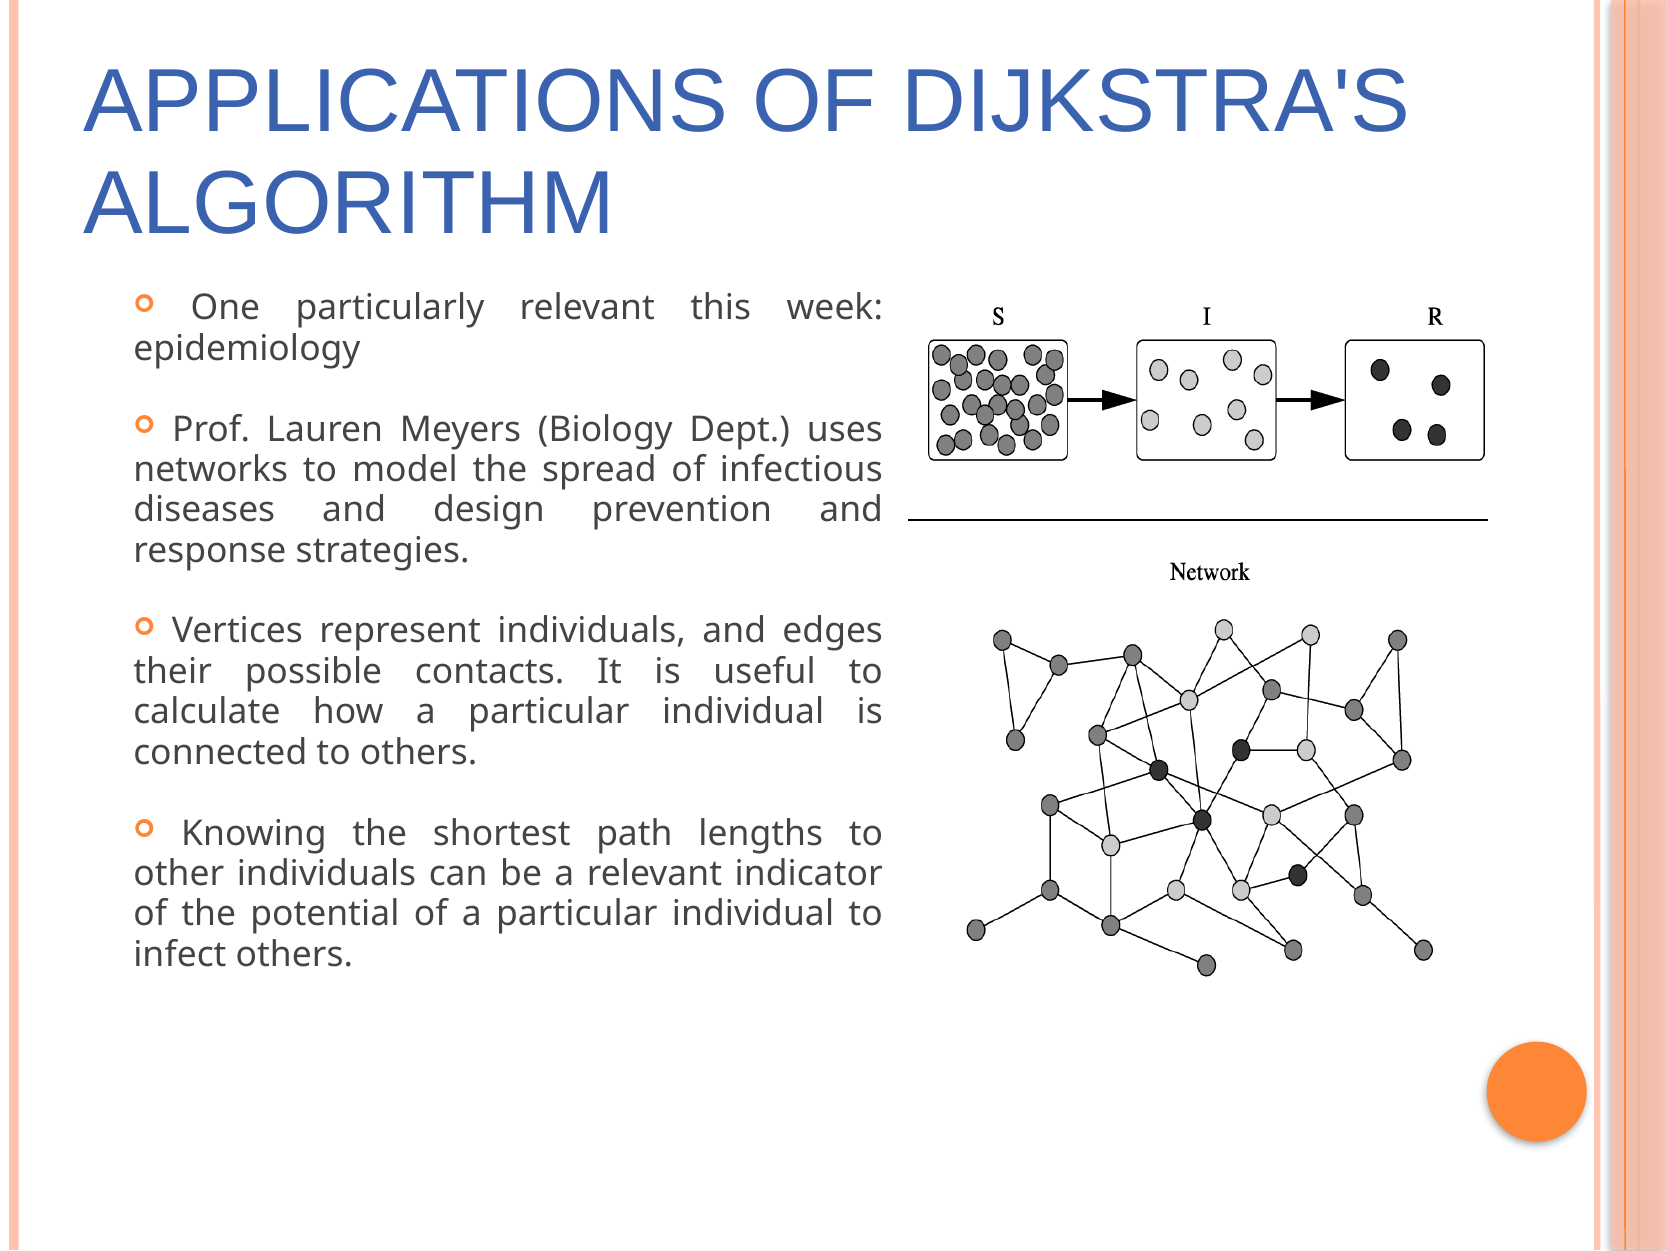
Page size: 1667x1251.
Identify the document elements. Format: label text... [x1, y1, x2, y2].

title Applications of Dijkstra's Algorithm [83, 50, 1445, 259]
list One particularly relevant this week: epidemiology Prof. Lauren Meyers (Biology Dept.) uses networks to model the spread of infectious diseases and design prevention and response strategies. Vertices represent individuals, and edges their possible contacts. It is useful to calculate how a particular individual is connected to others. Knowing the shortest path lengths to other individuals can be a relevant indicator of the potential of a particular individual to infect others. [133, 287, 884, 1121]
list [907, 286, 1488, 983]
